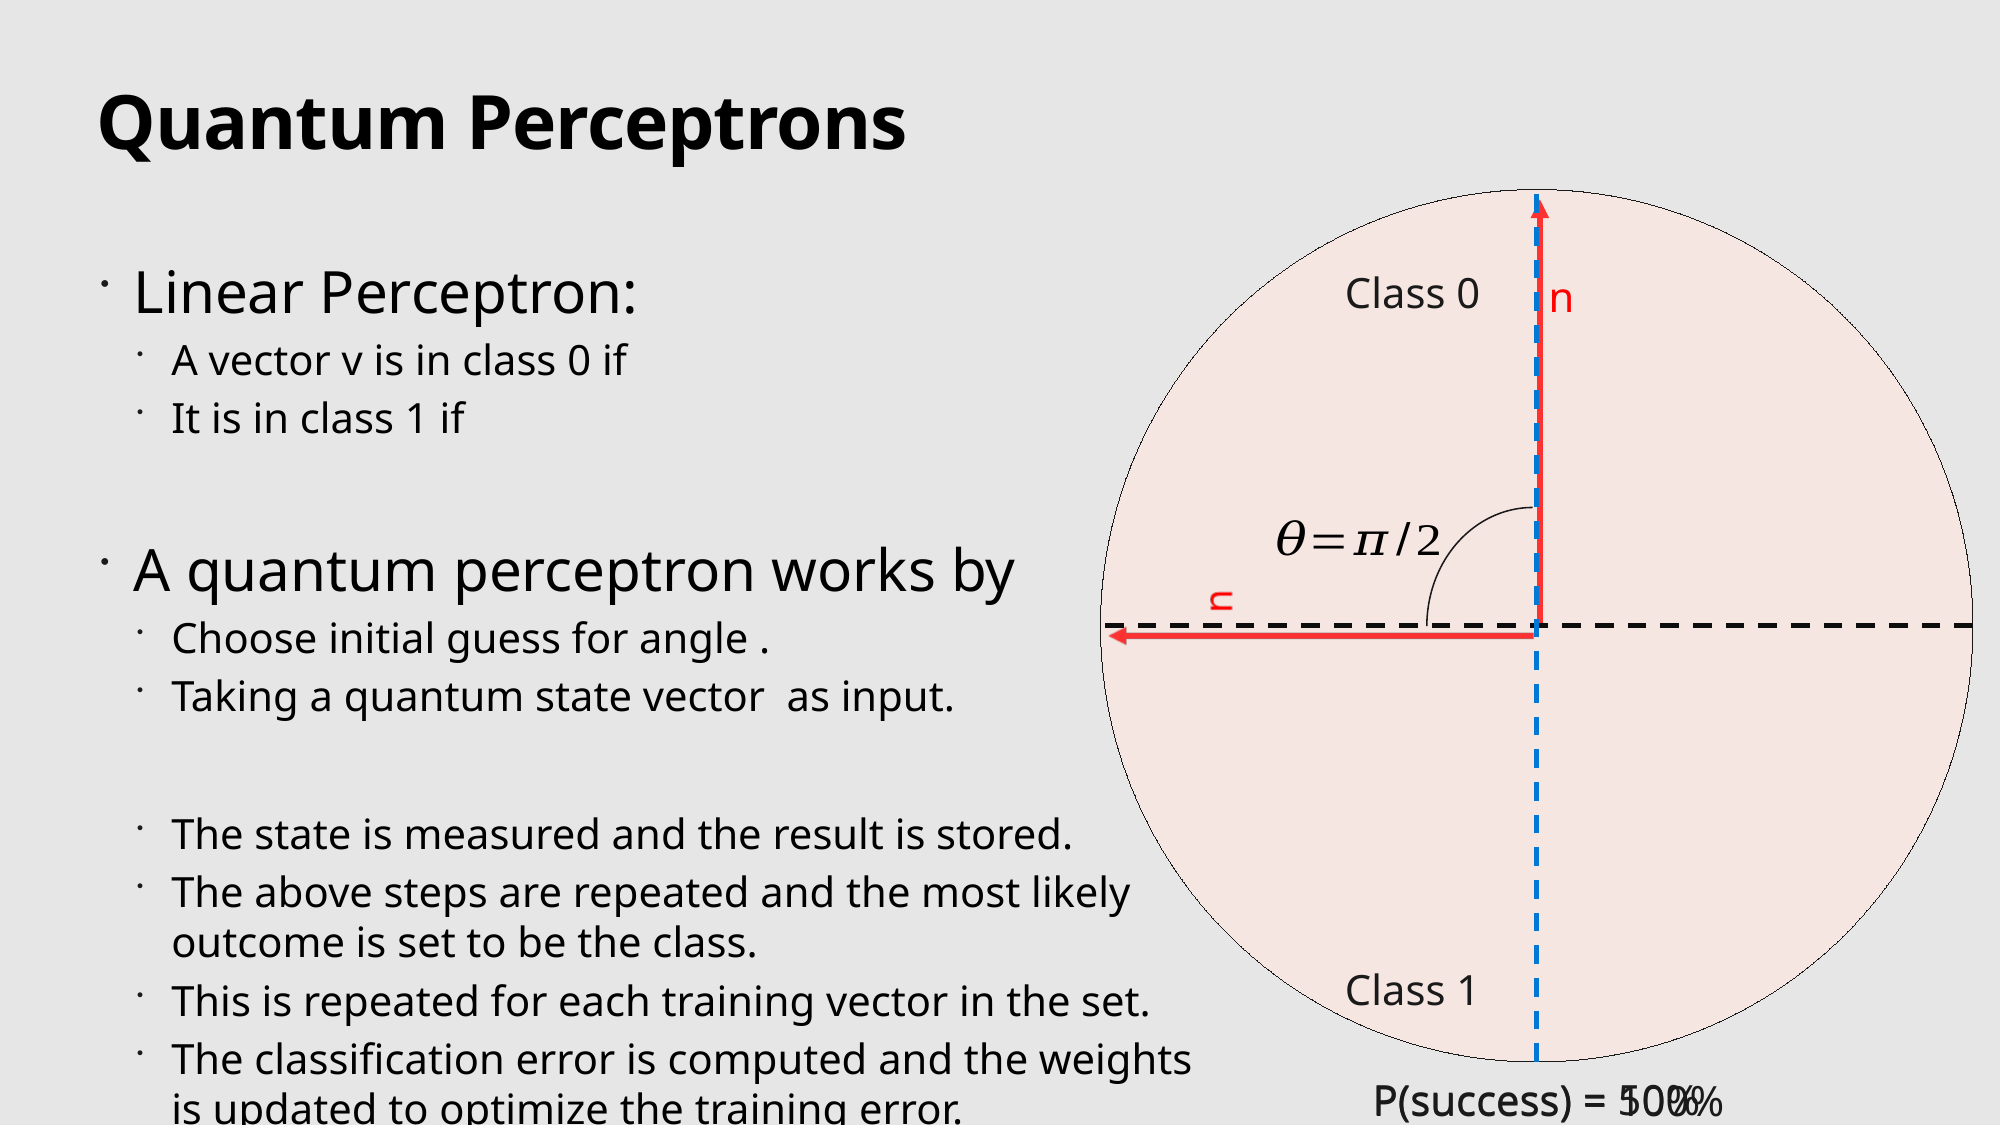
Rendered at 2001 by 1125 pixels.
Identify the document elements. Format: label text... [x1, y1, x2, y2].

text_box P(success) = 100% [1372, 1074, 1725, 1125]
title Quantum Perceptrons [96, 75, 1904, 166]
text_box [1088, 189, 1987, 1063]
